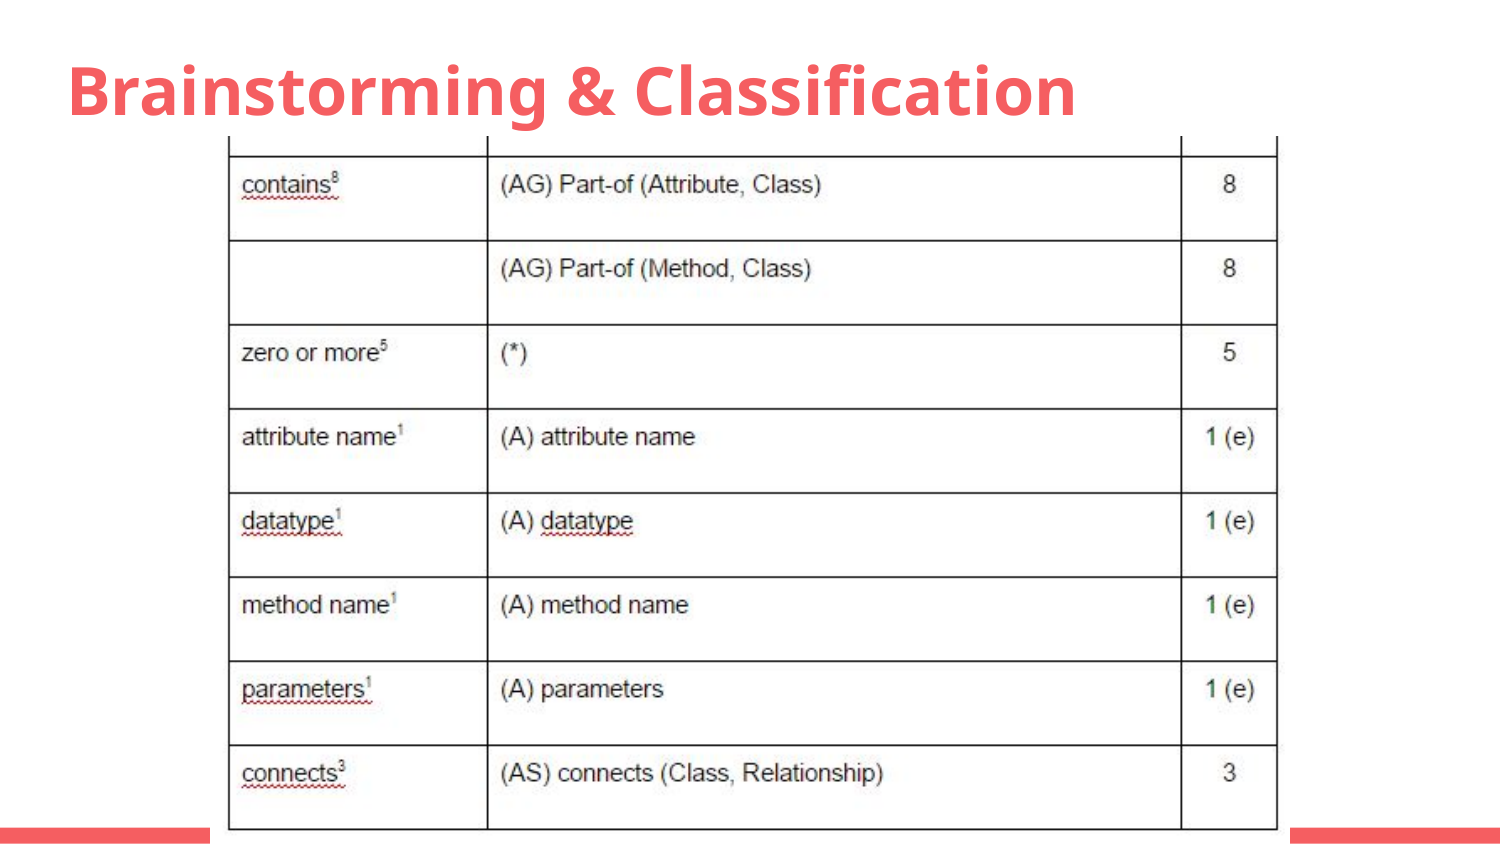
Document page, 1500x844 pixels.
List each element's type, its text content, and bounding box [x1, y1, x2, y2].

picture [209, 136, 1290, 844]
title Brainstorming & Classification [51, 34, 1449, 137]
